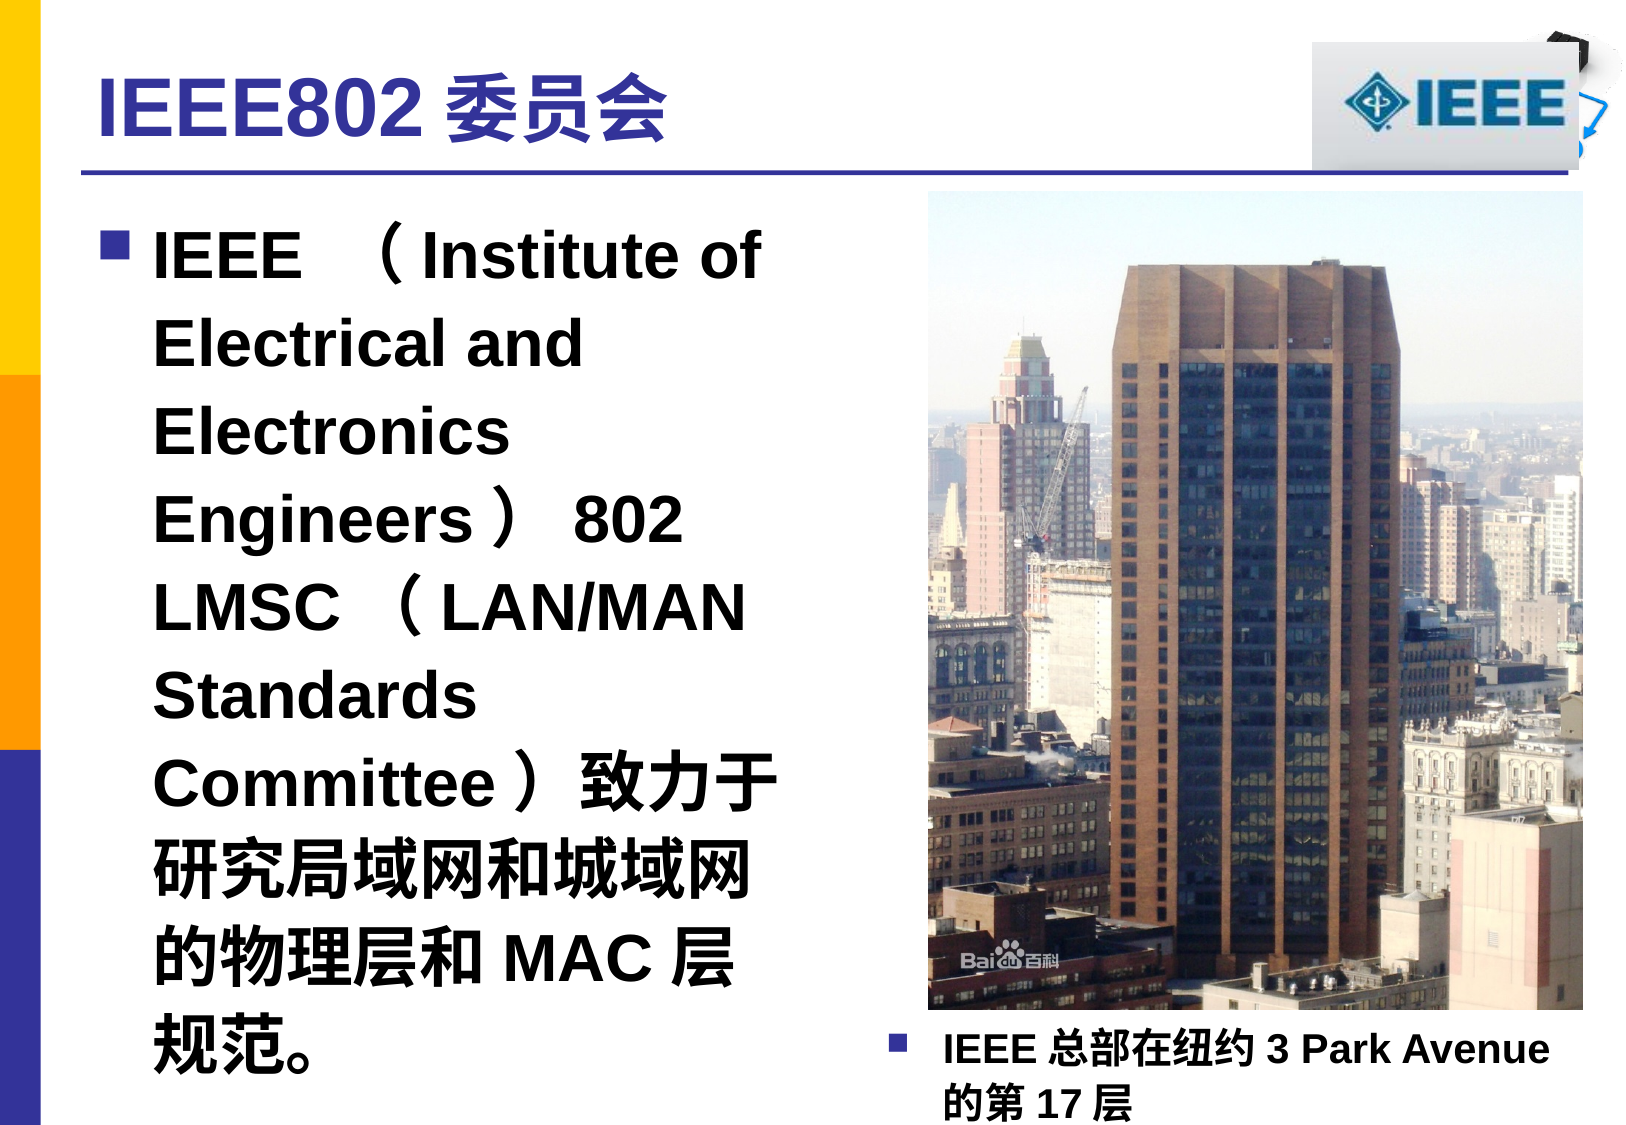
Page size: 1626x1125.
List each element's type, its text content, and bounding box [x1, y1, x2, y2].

list IEEE （Institute of Electrical and Electronics Engineers）802 LMSC（LAN/MAN Standards Committee）致力于研究局域网和城域网的物理层和MAC层规范。 [81, 196, 813, 1006]
picture [1312, 30, 1624, 170]
title IEEE802委员会 [81, 30, 1569, 161]
list IEEE总部在纽约3 Park Avenue的第17层 [871, 1009, 1593, 1118]
picture [928, 191, 1583, 1010]
